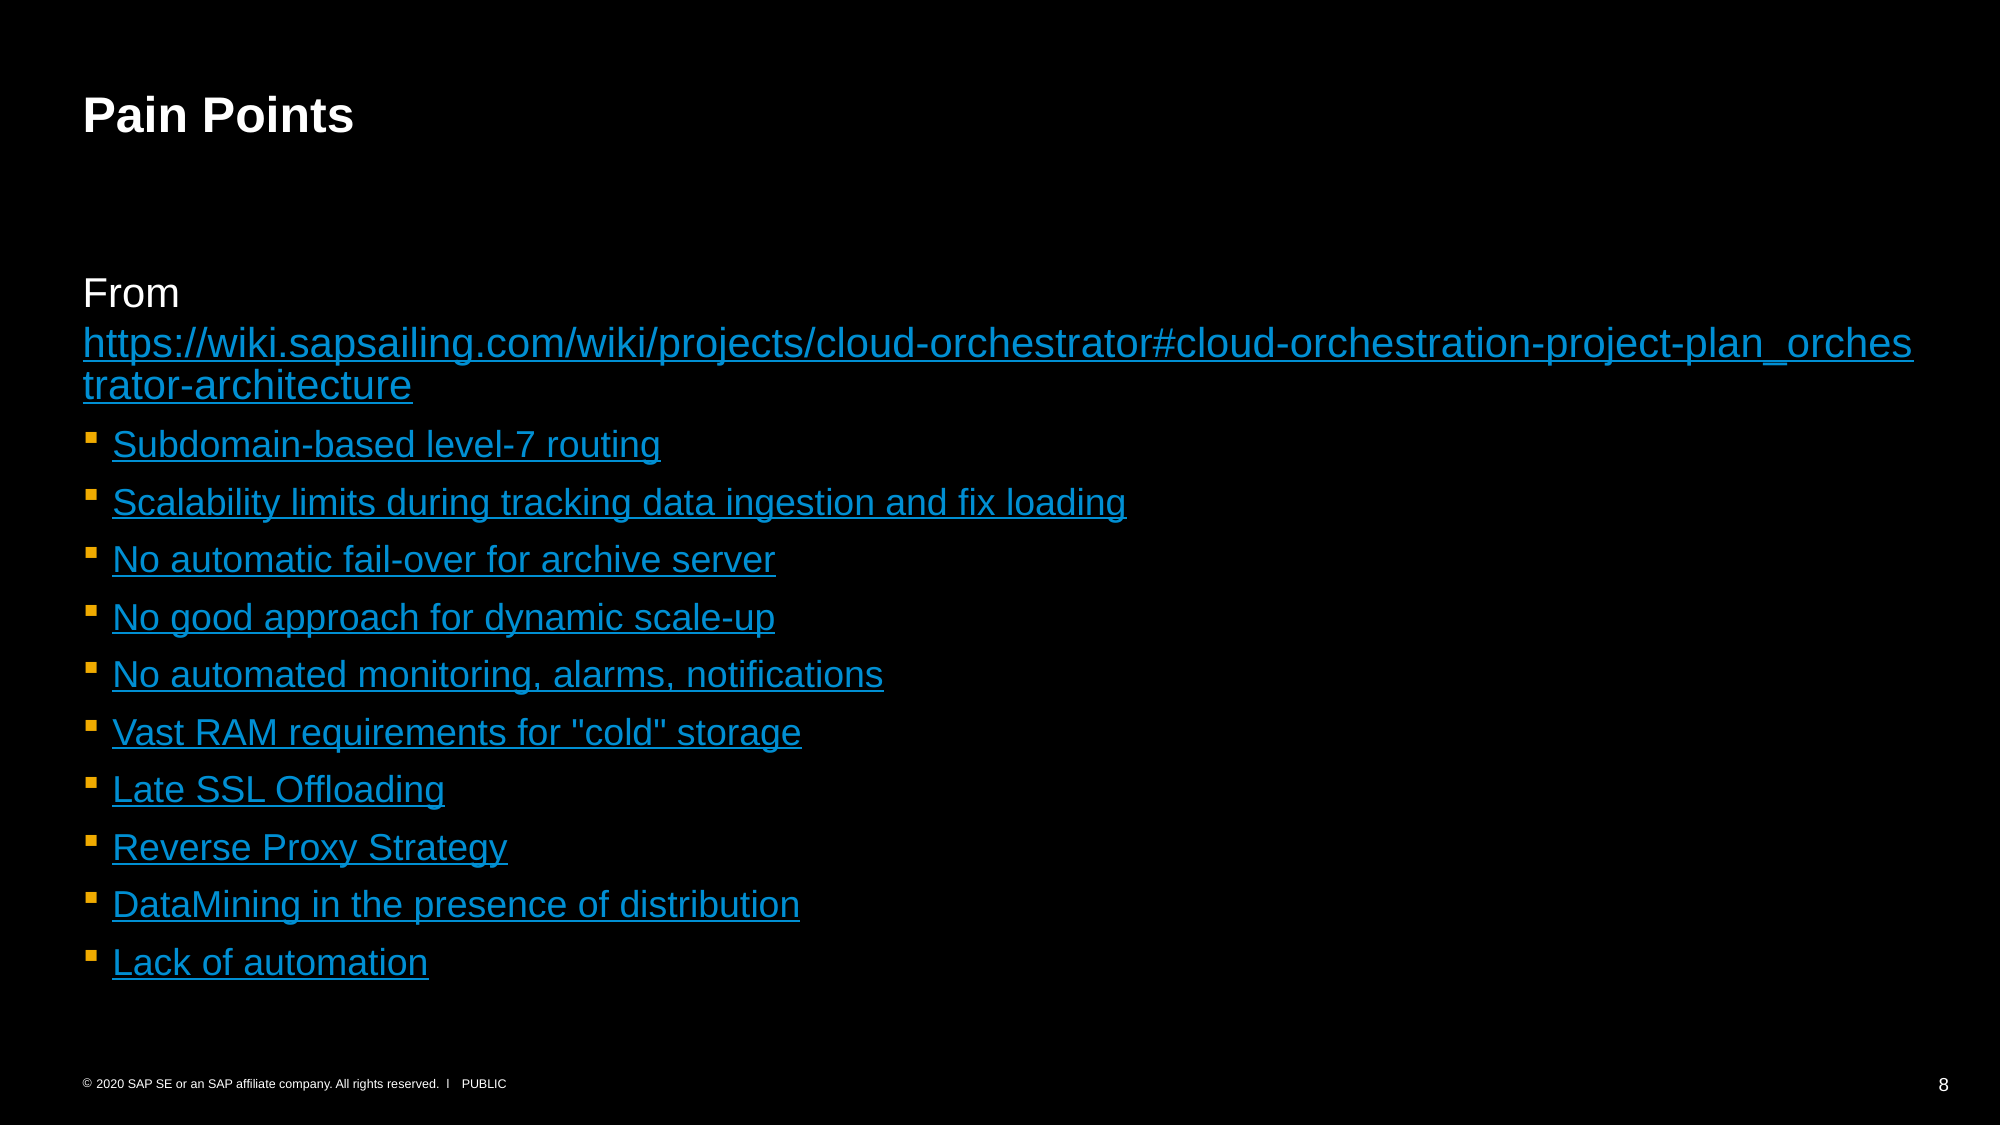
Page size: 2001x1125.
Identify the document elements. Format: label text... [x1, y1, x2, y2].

text_box From https://wiki.sapsailing.com/wiki/projects/cloud-orchestrator#cloud-orchestration-project-plan_orchestrator-architecture Subdomain-based level-7 routing Scalability limits during tracking data ingestion and fix loading No automatic fail-over for archive server No good approach for dynamic scale-up No automated monitoring, alarms, notifications Vast RAM requirements for "cold" storage Late SSL Offloading Reverse Proxy Strategy DataMining in the presence of distribution Lack of automation [82, 265, 1918, 1040]
text_box Pain Points [82, 82, 1918, 144]
